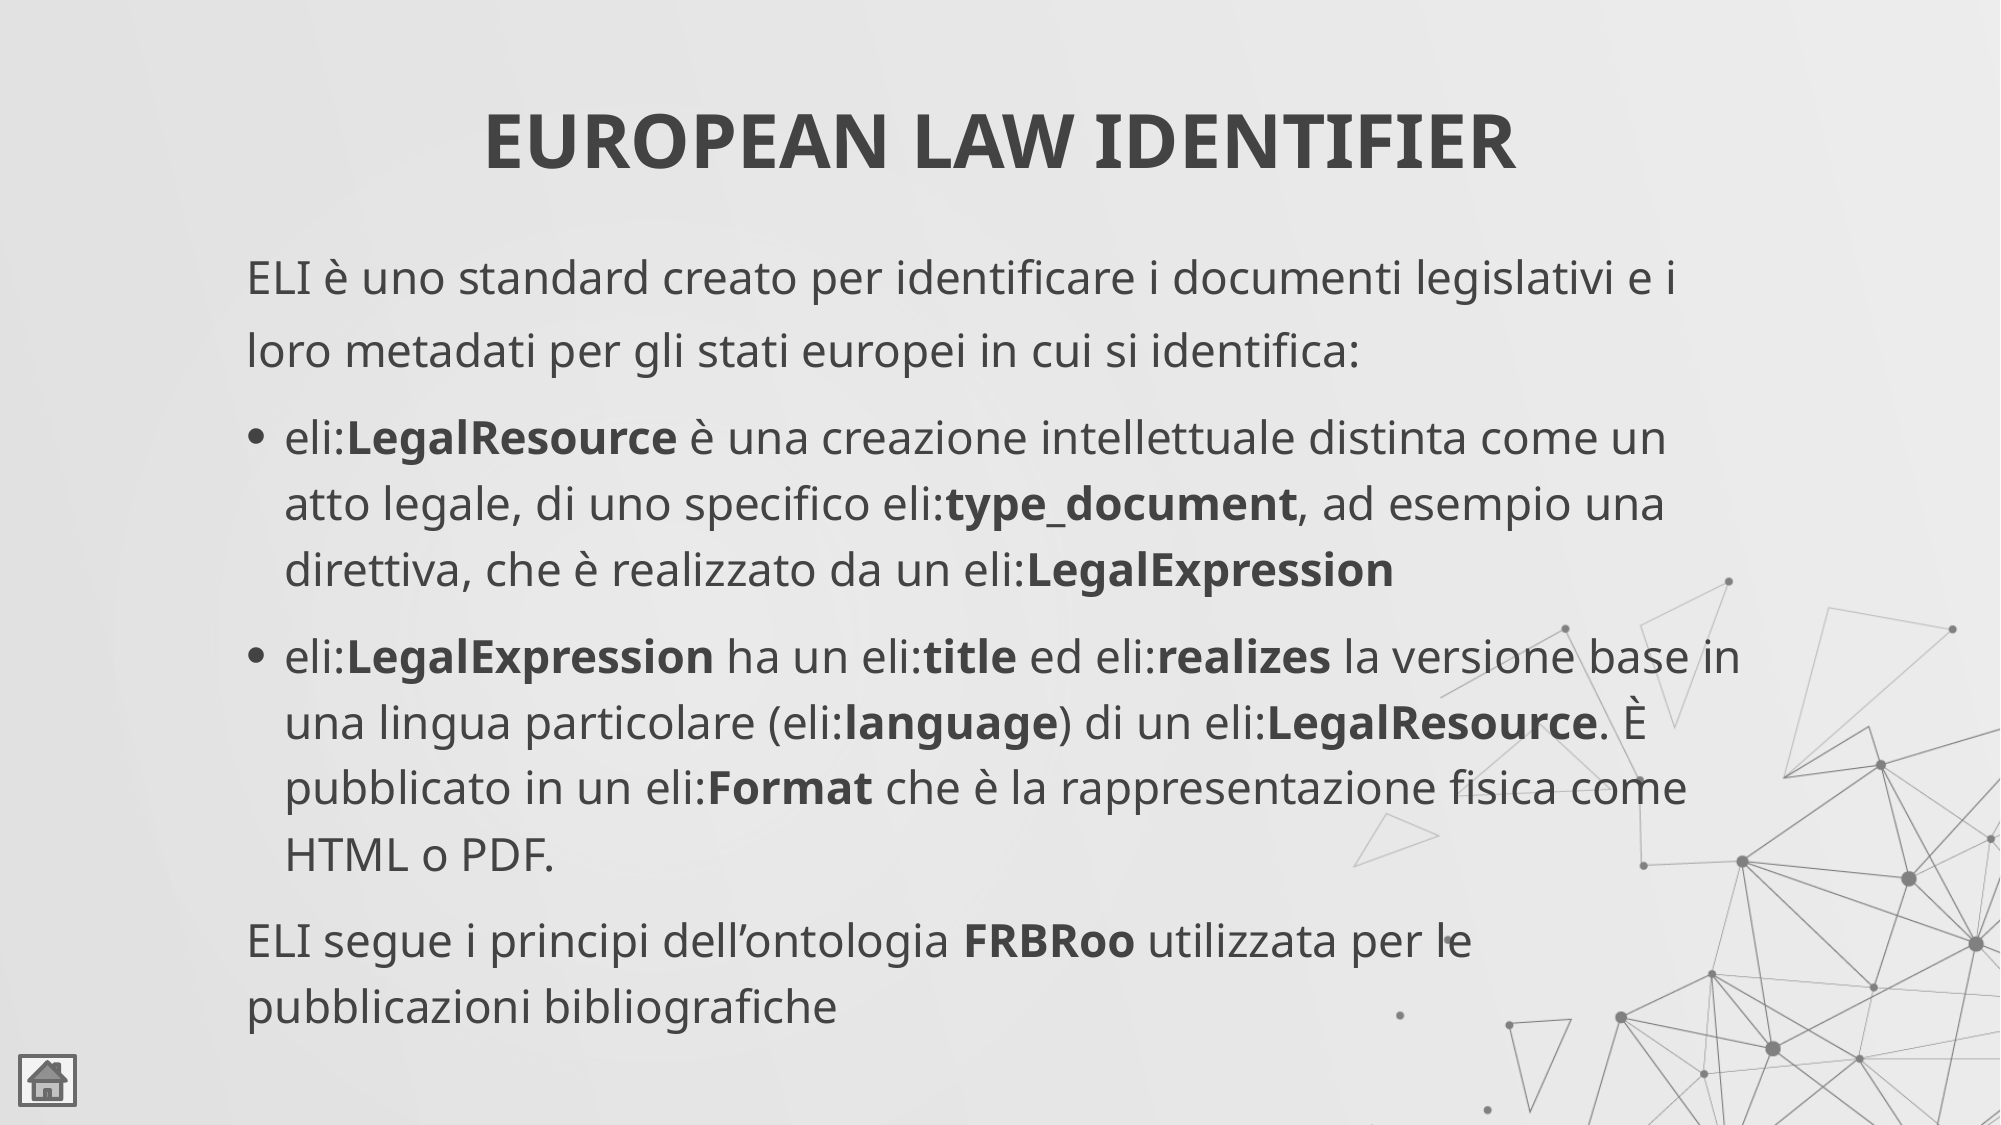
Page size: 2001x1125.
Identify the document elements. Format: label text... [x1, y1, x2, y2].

text_box [18, 1054, 77, 1107]
picture [0, 0, 2001, 1125]
title EUROPEAN LAW IDENTIFIER [338, 73, 1662, 281]
list ELI è uno standard creato per identificare i documenti legislativi e i loro metadati per gli stati europei in cui si identifica: eli:LegalResource è una creazione intellettuale distinta come un atto legale, di uno specifico eli:type_document, ad esempio una direttiva, che è realizzato da un eli:LegalExpression eli:LegalExpression ha un eli:title ed eli:realizes la versione base in una lingua particolare (eli:language) di un eli:LegalResource. È pubblicato in un eli:Format che è la rappresentazione fisica come HTML o PDF. ELI segue i principi dell’ontologia FRBRoo utilizzata per le pubblicazioni bibliografiche [226, 215, 1774, 979]
